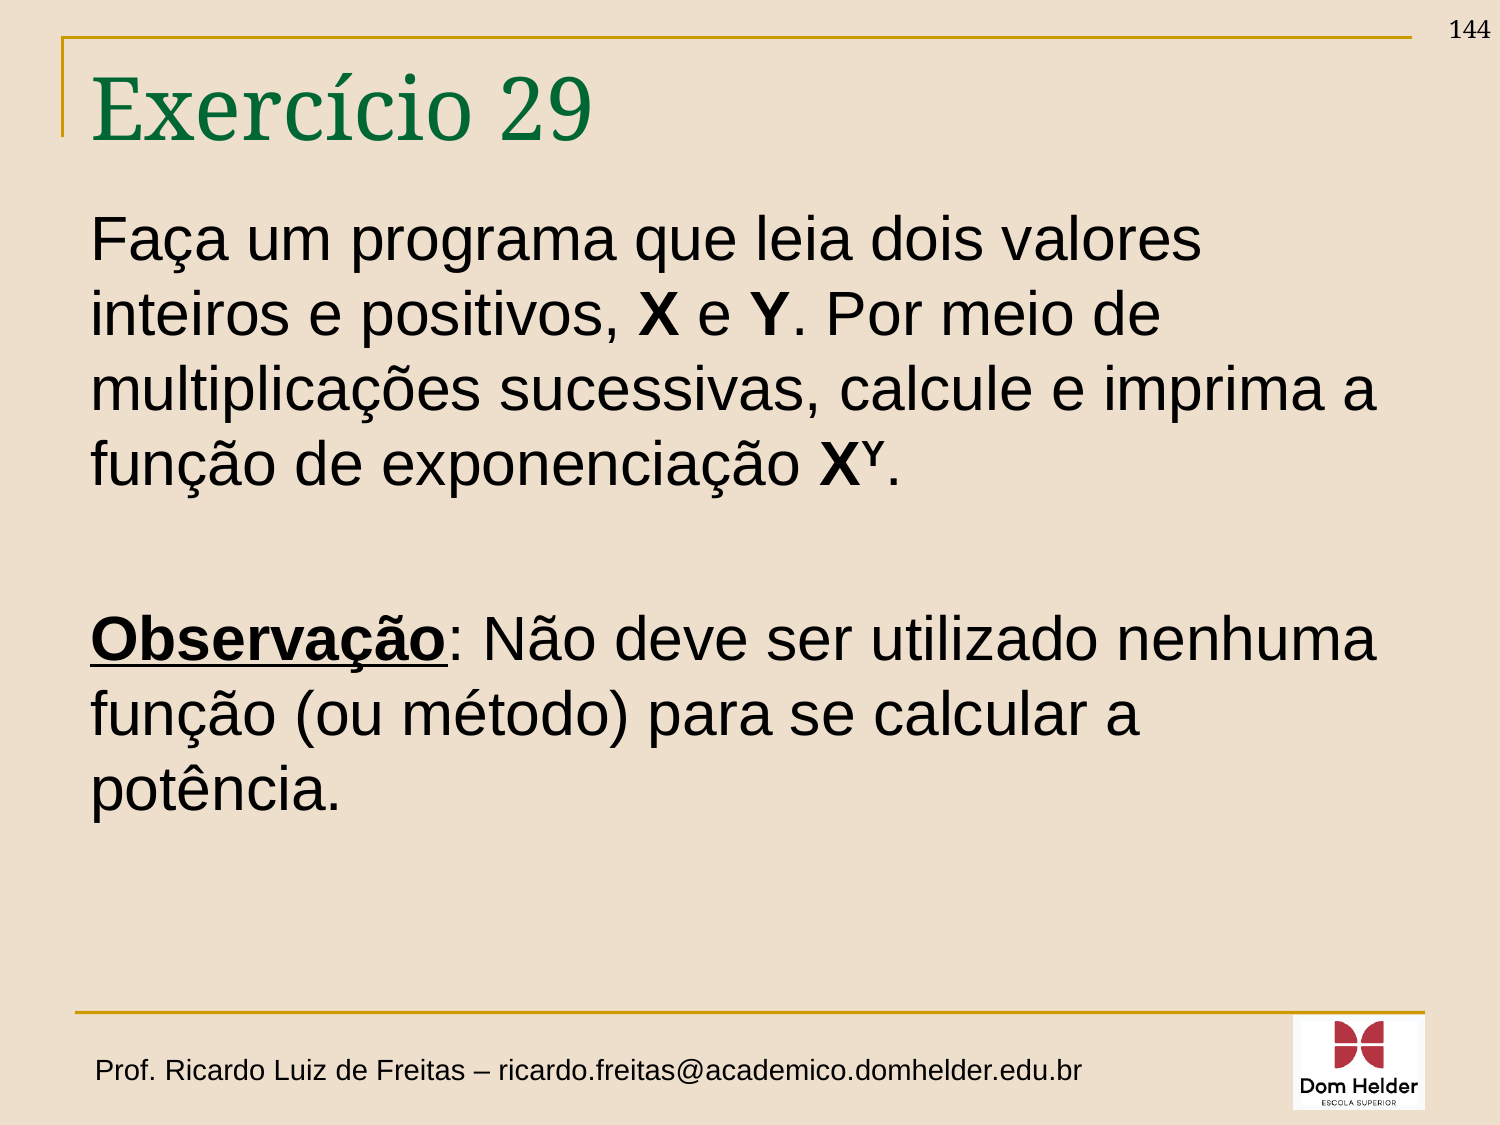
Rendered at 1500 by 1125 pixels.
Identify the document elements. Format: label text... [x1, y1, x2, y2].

list Faça um programa que leia dois valores inteiros e positivos, X e Y. Por meio de multiplicações sucessivas, calcule e imprima a função de exponenciação XY. Observação: Não deve ser utilizado nenhuma função (ou método) para se calcular a potência. [75, 190, 1425, 935]
title Exercício 29 [75, 45, 1425, 190]
slide_number 144 [1392, 0, 1500, 55]
picture [1293, 1015, 1425, 1110]
